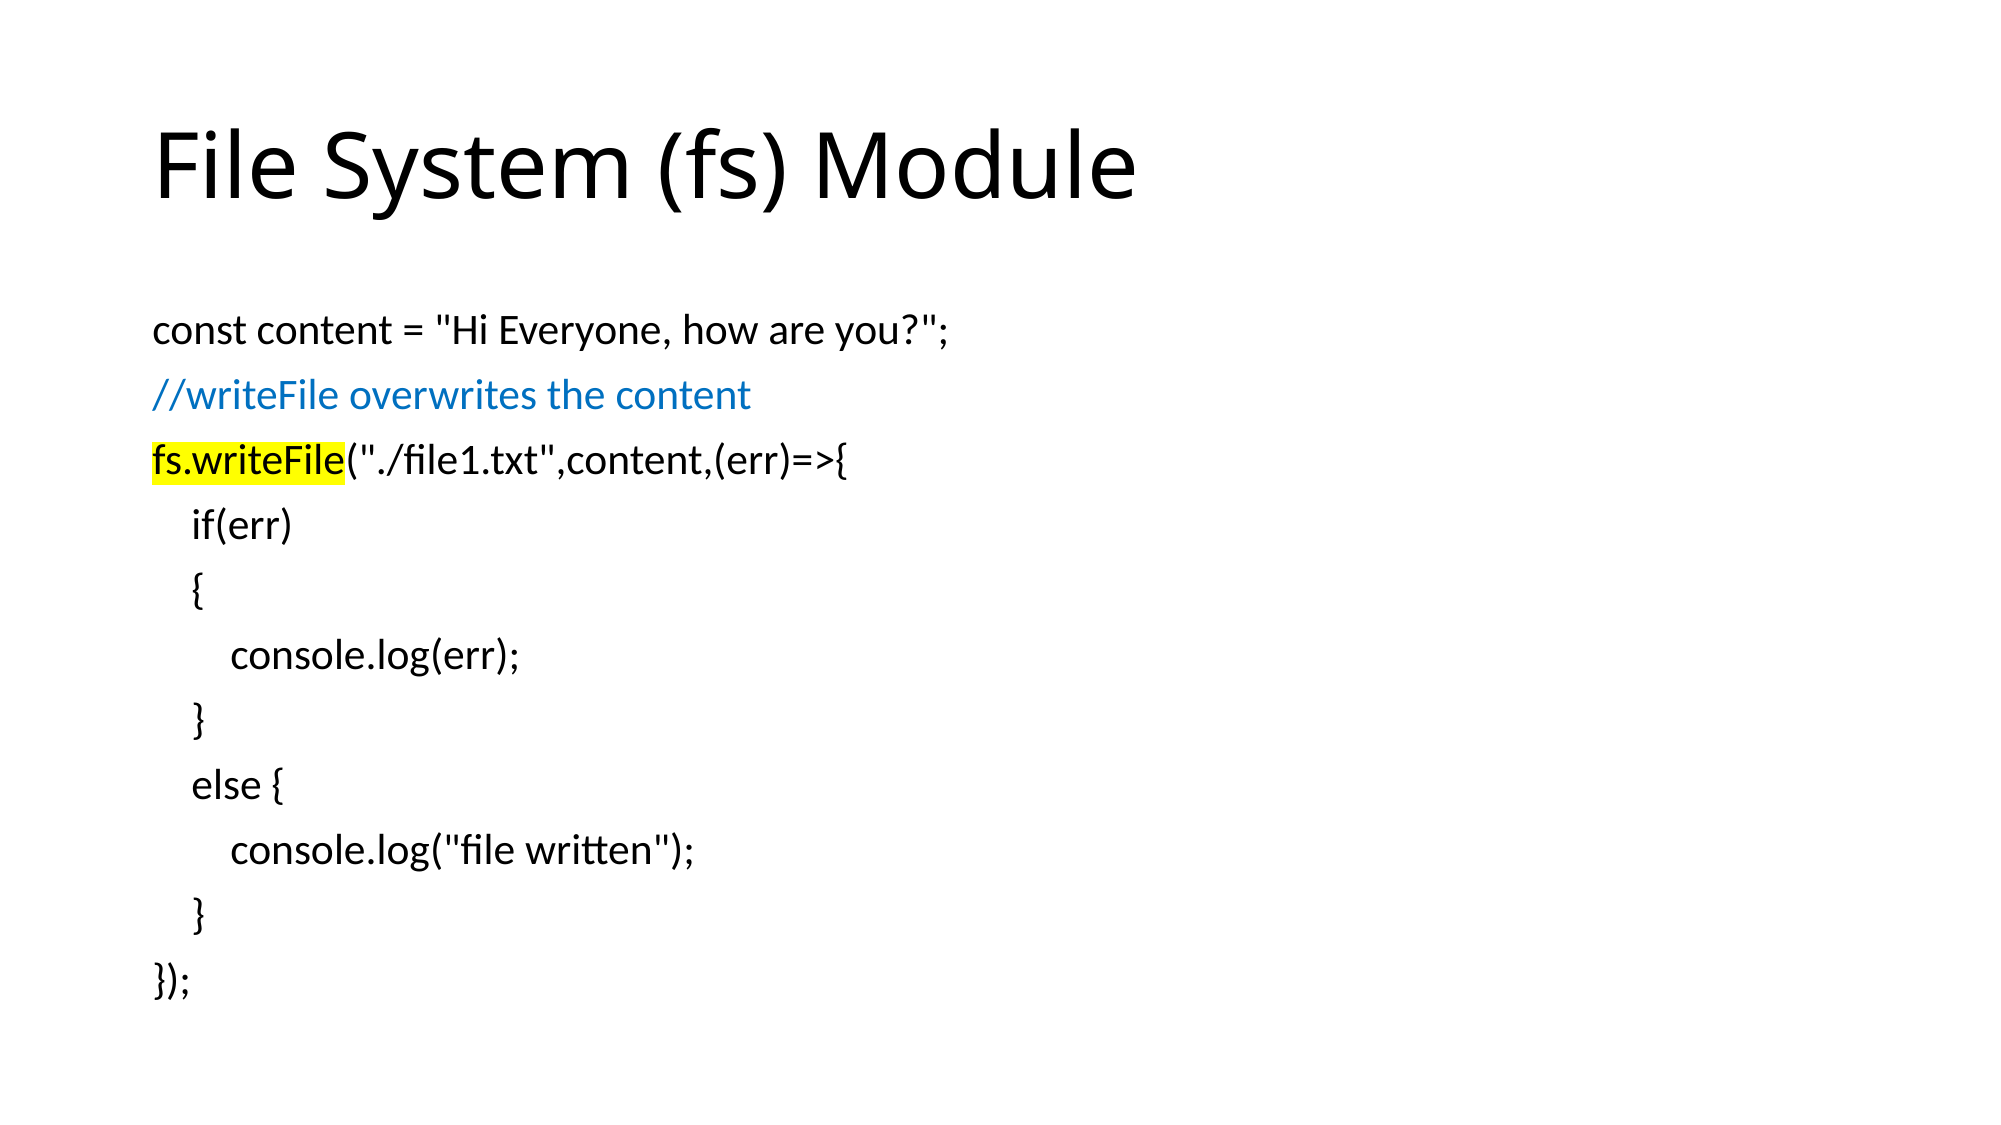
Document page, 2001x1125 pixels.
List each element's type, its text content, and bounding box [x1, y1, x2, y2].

title File System (fs) Module [137, 59, 1863, 278]
list const content = "Hi Everyone, how are you?"; //writeFile overwrites the content fs.writeFile("./file1.txt",content,(err)=>{ if(err) { console.log(err); } else { console.log("file written"); } }); [137, 299, 1863, 1014]
